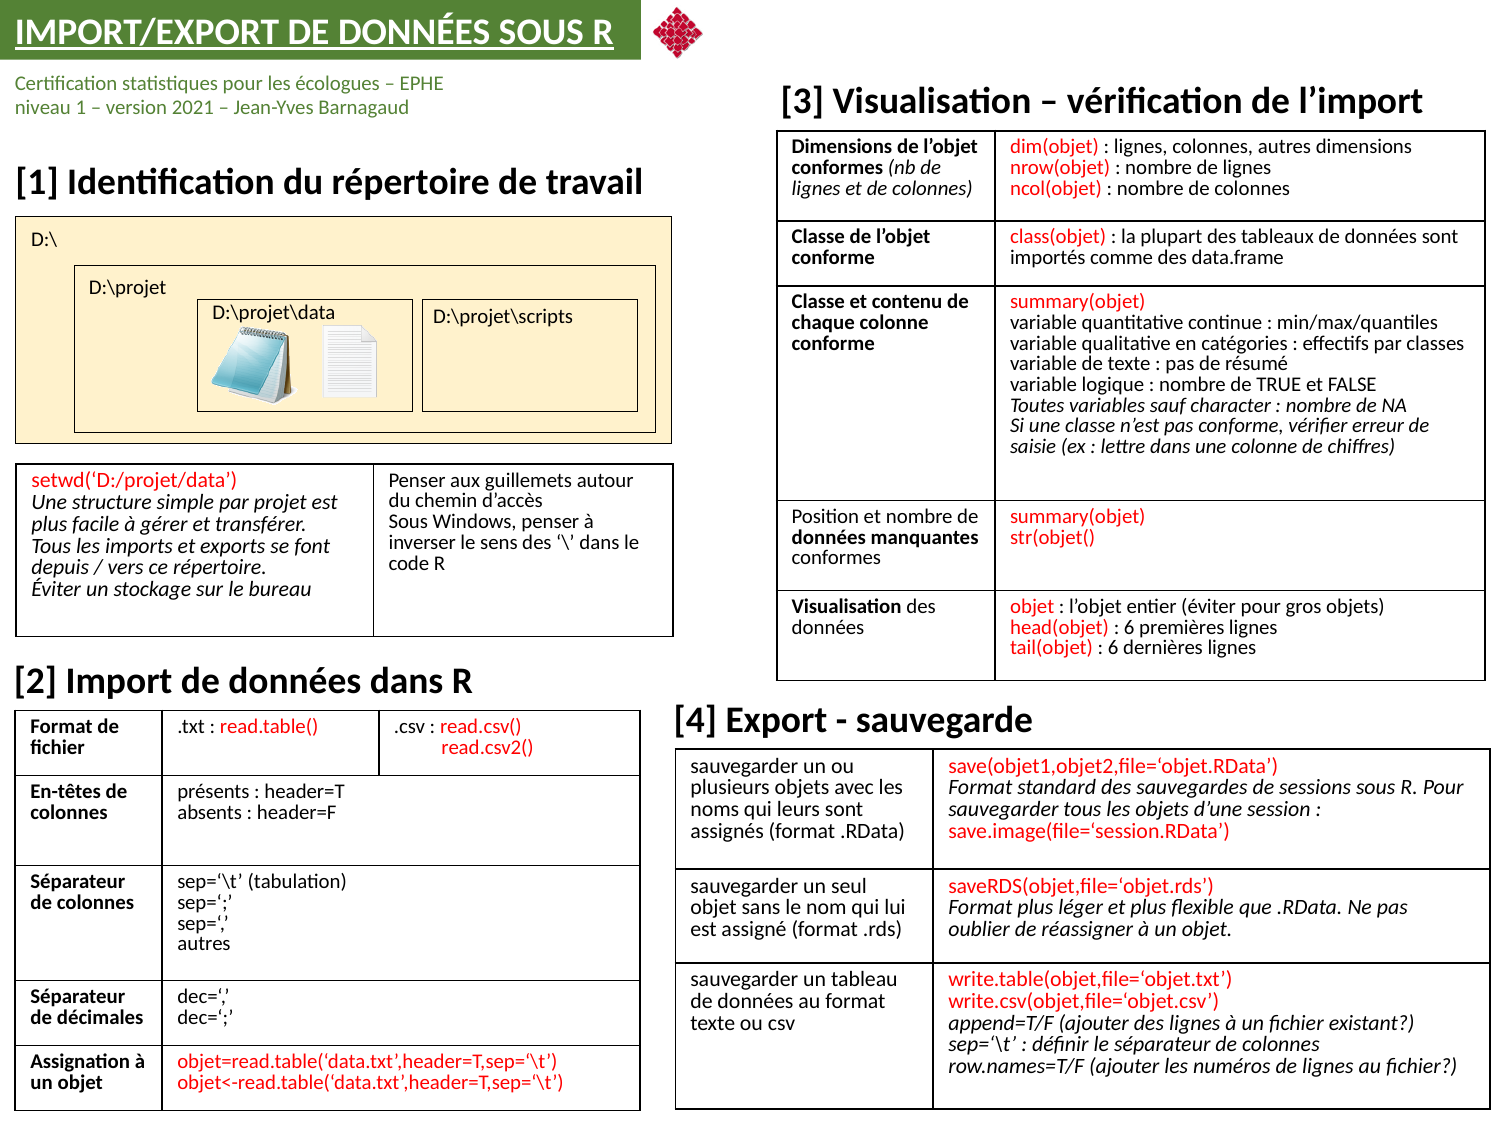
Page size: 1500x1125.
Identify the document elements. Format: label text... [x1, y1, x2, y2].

table_cell class(objet) : la plupart des tableaux de données sont importés comme des data.frame [996, 222, 1484, 285]
table_cell Séparateur de décimales [16, 981, 161, 1045]
text_box D:\ [16, 218, 246, 259]
table_cell Position et nombre de données manquantes conformes [778, 501, 994, 590]
table_cell Classe de l’objet conforme [778, 222, 994, 285]
table_header dim(objet) : lignes, colonnes, autres dimensions nrow(objet) : nombre de lignes ncol(objet) : nombre de colonnes [996, 132, 1484, 220]
text_box D:\projet\scripts [418, 294, 589, 335]
table_header save(objet1,objet2,file=‘objet.RData’) Format standard des sauvegardes de sessions sous R. Pour sauvegarder tous les objets d’une session : save.image(file=‘session.RData’) [934, 750, 1489, 868]
table_cell write.table(objet,file=‘objet.txt’) write.csv(objet,file=‘objet.csv’) append=T/F (ajouter des lignes à un fichier existant?) sep=‘\t’ : définir le séparateur de colonnes row.names=T/F (ajouter les numéros de lignes au fichier?) [934, 964, 1489, 1108]
text_box IMPORT/EXPORT DE DONNÉES SOUS R [0, 0, 640, 60]
table_cell Classe et contenu de chaque colonne conforme [778, 287, 994, 500]
table_cell Séparateur de colonnes [16, 866, 161, 980]
table_header Penser aux guillemets autour du chemin d’accès Sous Windows, penser à inverser le sens des ‘\’ dans le code R [374, 465, 672, 636]
table_cell sauvegarder un seul objet sans le nom qui lui est assigné (format .rds) [676, 870, 932, 962]
text_box D:\projet\data [197, 291, 428, 331]
text_box [2] Import de données dans R [0, 648, 754, 709]
text_box [73, 265, 656, 433]
text_box [197, 331, 413, 412]
picture [640, 0, 710, 66]
table_cell summary(objet) variable quantitative continue : min/max/quantiles variable qualitative en catégories : effectifs par classes variable de texte : pas de résumé variable logique : nombre de TRUE et FALSE Toutes variables sauf character : nombre de NA Si une classe n’est pas conforme, vérifier erreur de saisie (ex : lettre dans une colonne de chiffres) [996, 287, 1484, 500]
table_cell sep=‘\t’ (tabulation) sep=‘;’ sep=‘,’ autres [163, 866, 639, 980]
table_cell En-têtes de colonnes [16, 776, 161, 865]
table_cell summary(objet) str(objet() [996, 501, 1484, 590]
table_header Format de fichier [16, 711, 161, 775]
table_cell Assignation à un objet [16, 1046, 161, 1110]
table_cell dec=‘,’ dec=‘;’ [163, 981, 639, 1045]
table_cell saveRDS(objet,file=‘objet.rds’) Format plus léger et plus flexible que .RData. Ne pas oublier de réassigner à un objet. [934, 870, 1489, 962]
table_header .txt : read.table() [163, 711, 378, 775]
text_box [14, 216, 673, 444]
table_header sauvegarder un ou plusieurs objets avec les noms qui leurs sont assignés (format .RData) [676, 750, 932, 868]
text_box Certification statistiques pour les écologues – EPHE niveau 1 – version 2021 – Jean-Yves Barnagaud [0, 61, 517, 127]
text_box [1] Identification du répertoire de travail [0, 149, 721, 210]
table_cell objet=read.table(‘data.txt’,header=T,sep=‘\t’) objet<-read.table(‘data.txt’,header=T,sep=‘\t’) [163, 1046, 639, 1110]
table_header Dimensions de l’objet conformes (nb de lignes et de colonnes) [778, 132, 994, 220]
table_cell Visualisation des données [778, 591, 994, 680]
text_box [3] Visualisation – vérification de l’import [765, 68, 1486, 129]
text_box [422, 298, 638, 412]
text_box D:\projet [74, 266, 304, 307]
table_cell objet : l’objet entier (éviter pour gros objets) head(objet) : 6 premières lignes tail(objet) : 6 dernières lignes [996, 591, 1484, 680]
picture [312, 318, 387, 404]
table_cell présents : header=T absents : header=F [163, 776, 639, 865]
text_box [4] Export - sauvegarde [658, 687, 1379, 747]
table_cell sauvegarder un tableau de données au format texte ou csv [676, 964, 932, 1108]
table_header setwd(‘D:/projet/data’) Une structure simple par projet est plus facile à gérer et transférer. Tous les imports et exports se font depuis / vers ce répertoire. Éviter un stockage sur le bureau [17, 465, 373, 636]
table_header .csv : read.csv() read.csv2() [380, 711, 639, 775]
picture [207, 314, 300, 408]
